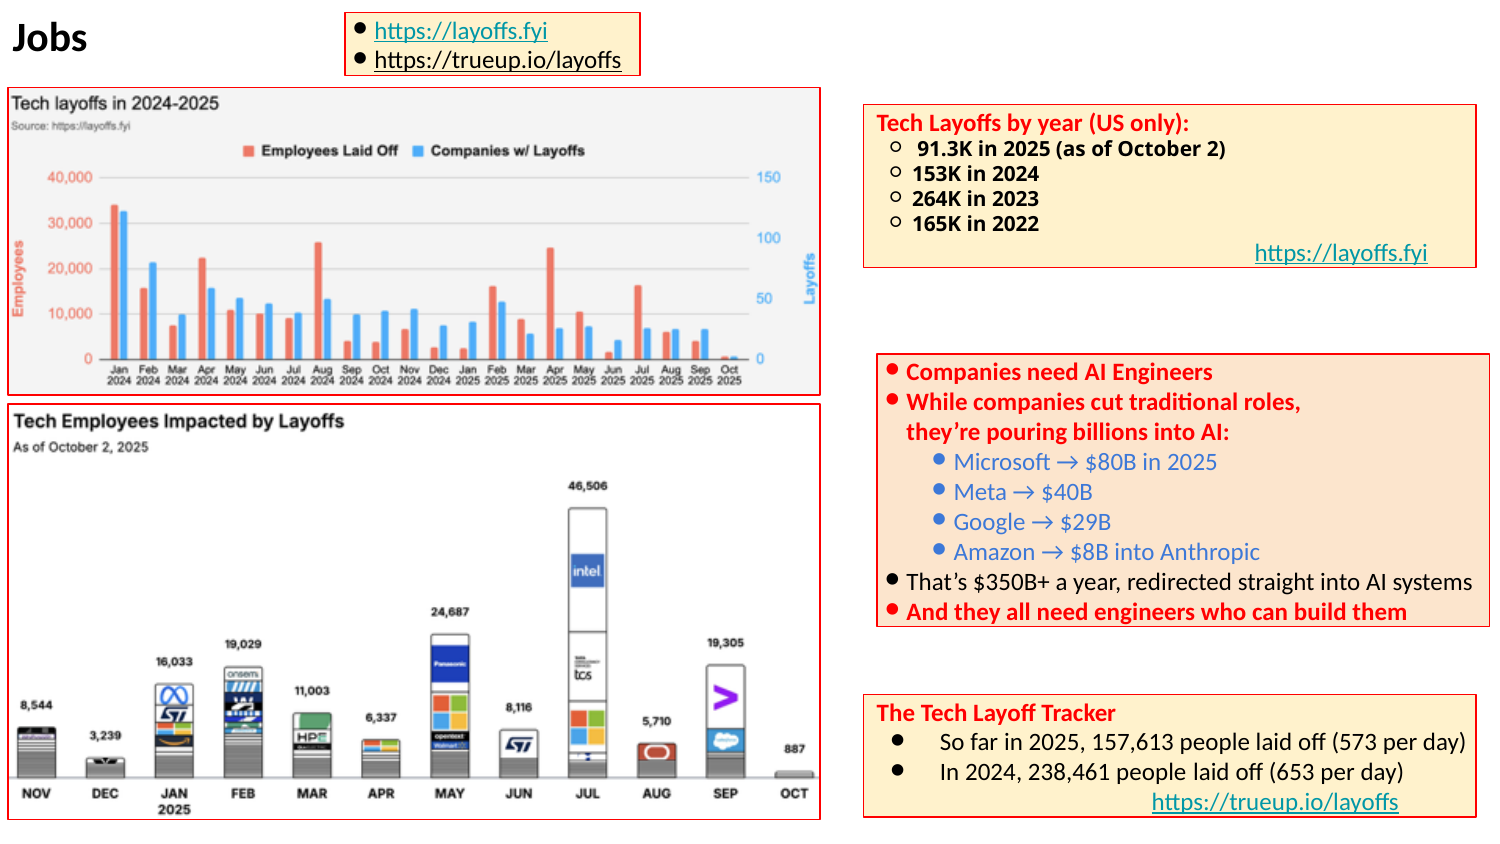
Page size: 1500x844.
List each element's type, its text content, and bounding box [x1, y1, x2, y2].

picture [8, 88, 820, 395]
text_box The Tech Layoff Tracker So far in 2025, 157,613 people laid off (573 per day) In 2024, 238,461 people laid off (653 per day) https://trueup.io/layoffs [863, 694, 1477, 818]
text_box Jobs [10, 8, 533, 62]
text_box Tech Layoffs by year (US only): 91.3K in 2025 (as of October 2) 153K in 2024 264K in 2023 165K in 2022 https://layoffs.fyi [863, 104, 1477, 268]
text_box https://layoffs.fyi https://trueup.io/layoffs [344, 12, 641, 76]
picture [8, 404, 820, 819]
text_box Companies need AI Engineers While companies cut traditional roles, they’re pouring billions into AI: Microsoft → $80B in 2025 Meta → $40B Google → $29B Amazon → $8B into Anthropic That’s $350B+ a year, redirected straight into AI systems And they all need engineers who can build them [876, 354, 1490, 627]
